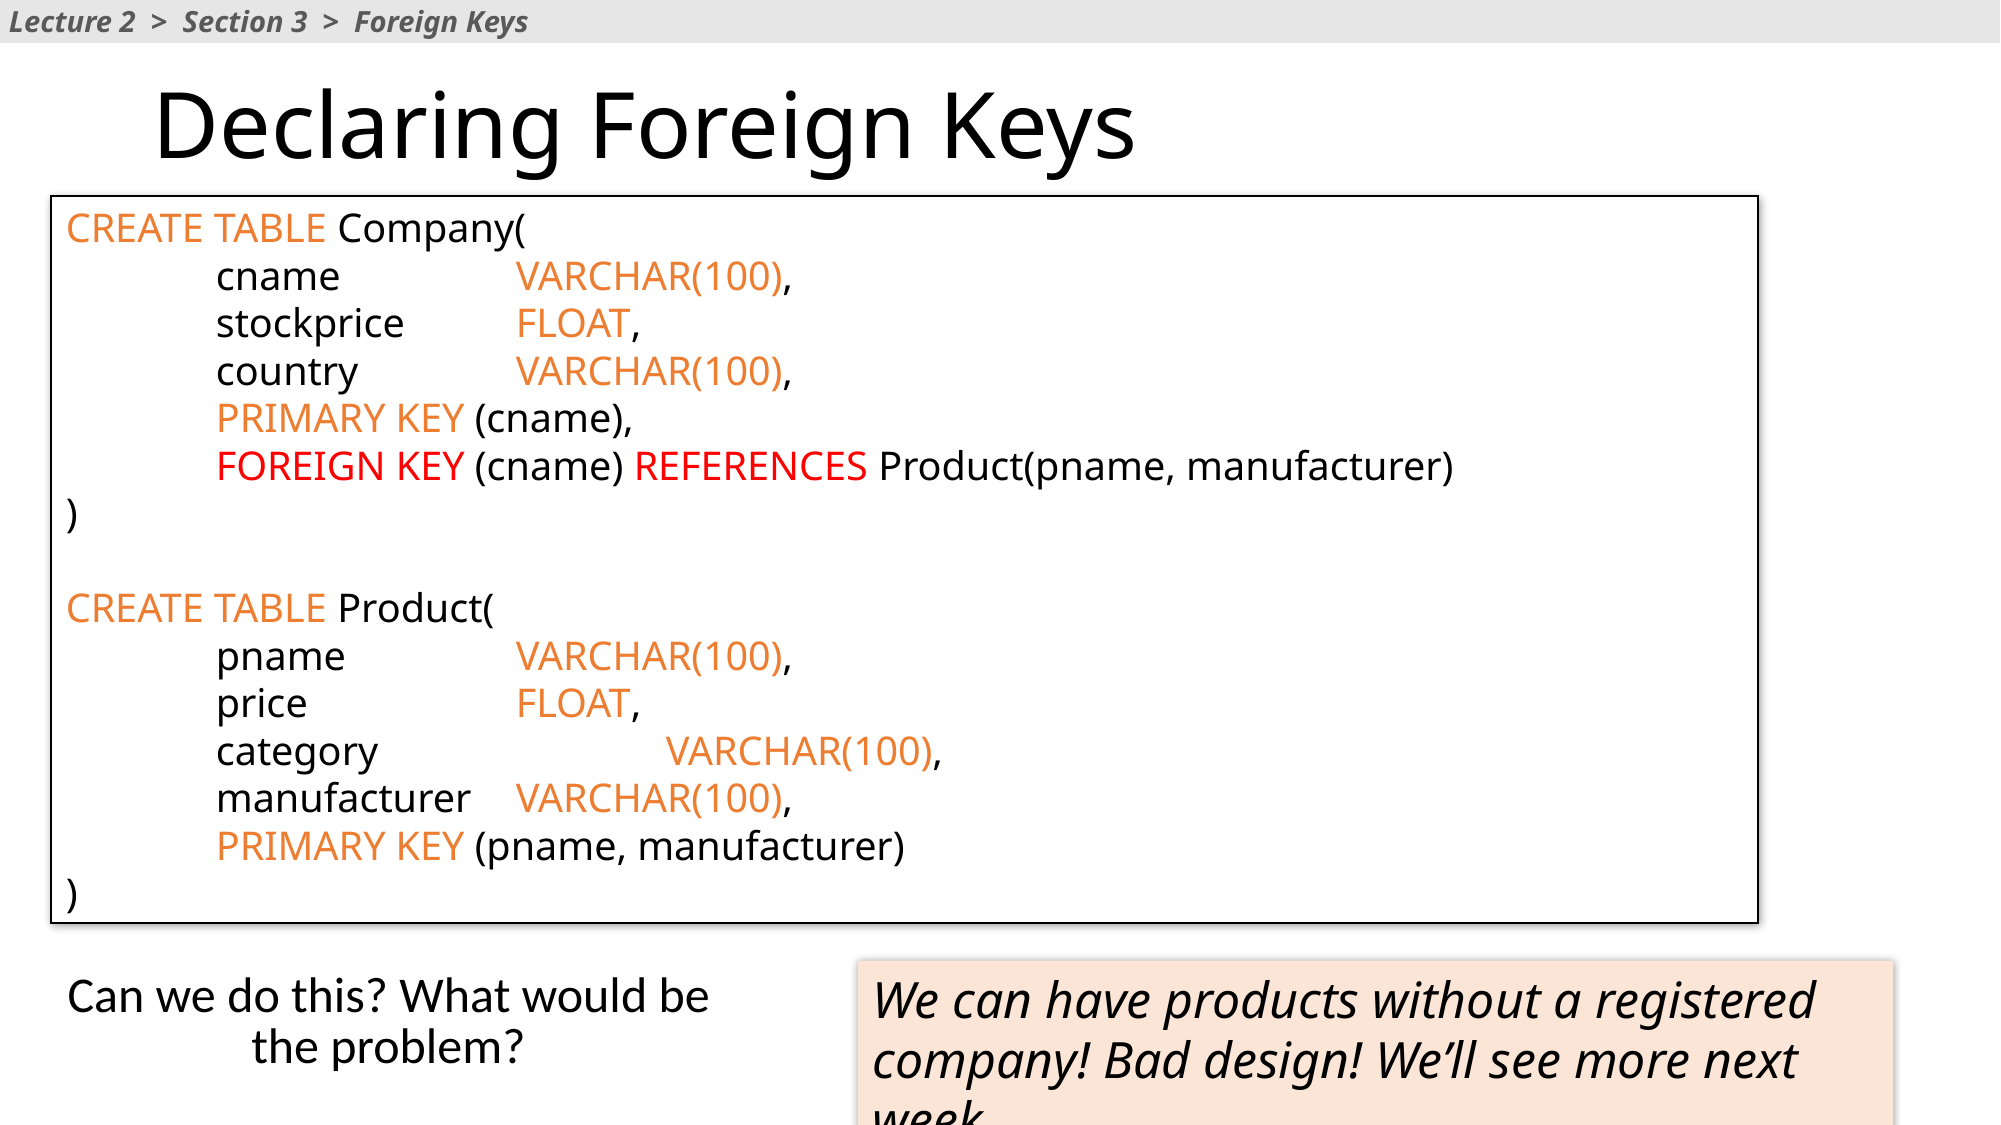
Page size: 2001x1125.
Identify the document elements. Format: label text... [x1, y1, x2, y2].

text_box CREATE TABLE Company( cname VARCHAR(100), stockprice FLOAT, country VARCHAR(100), PRIMARY KEY (cname), FOREIGN KEY (cname) REFERENCES Product(pname, manufacturer) ) CREATE TABLE Product( pname VARCHAR(100), price FLOAT, category VARCHAR(100), manufacturer VARCHAR(100), PRIMARY KEY (pname, manufacturer) ) [51, 195, 1759, 923]
title Declaring Foreign Keys [137, 47, 1863, 238]
text_box Can we do this? What would be the problem? [51, 964, 727, 1082]
text_box We can have products without a registered company! Bad design! We’ll see more next week. [857, 960, 1894, 1125]
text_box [0, 0, 2000, 47]
